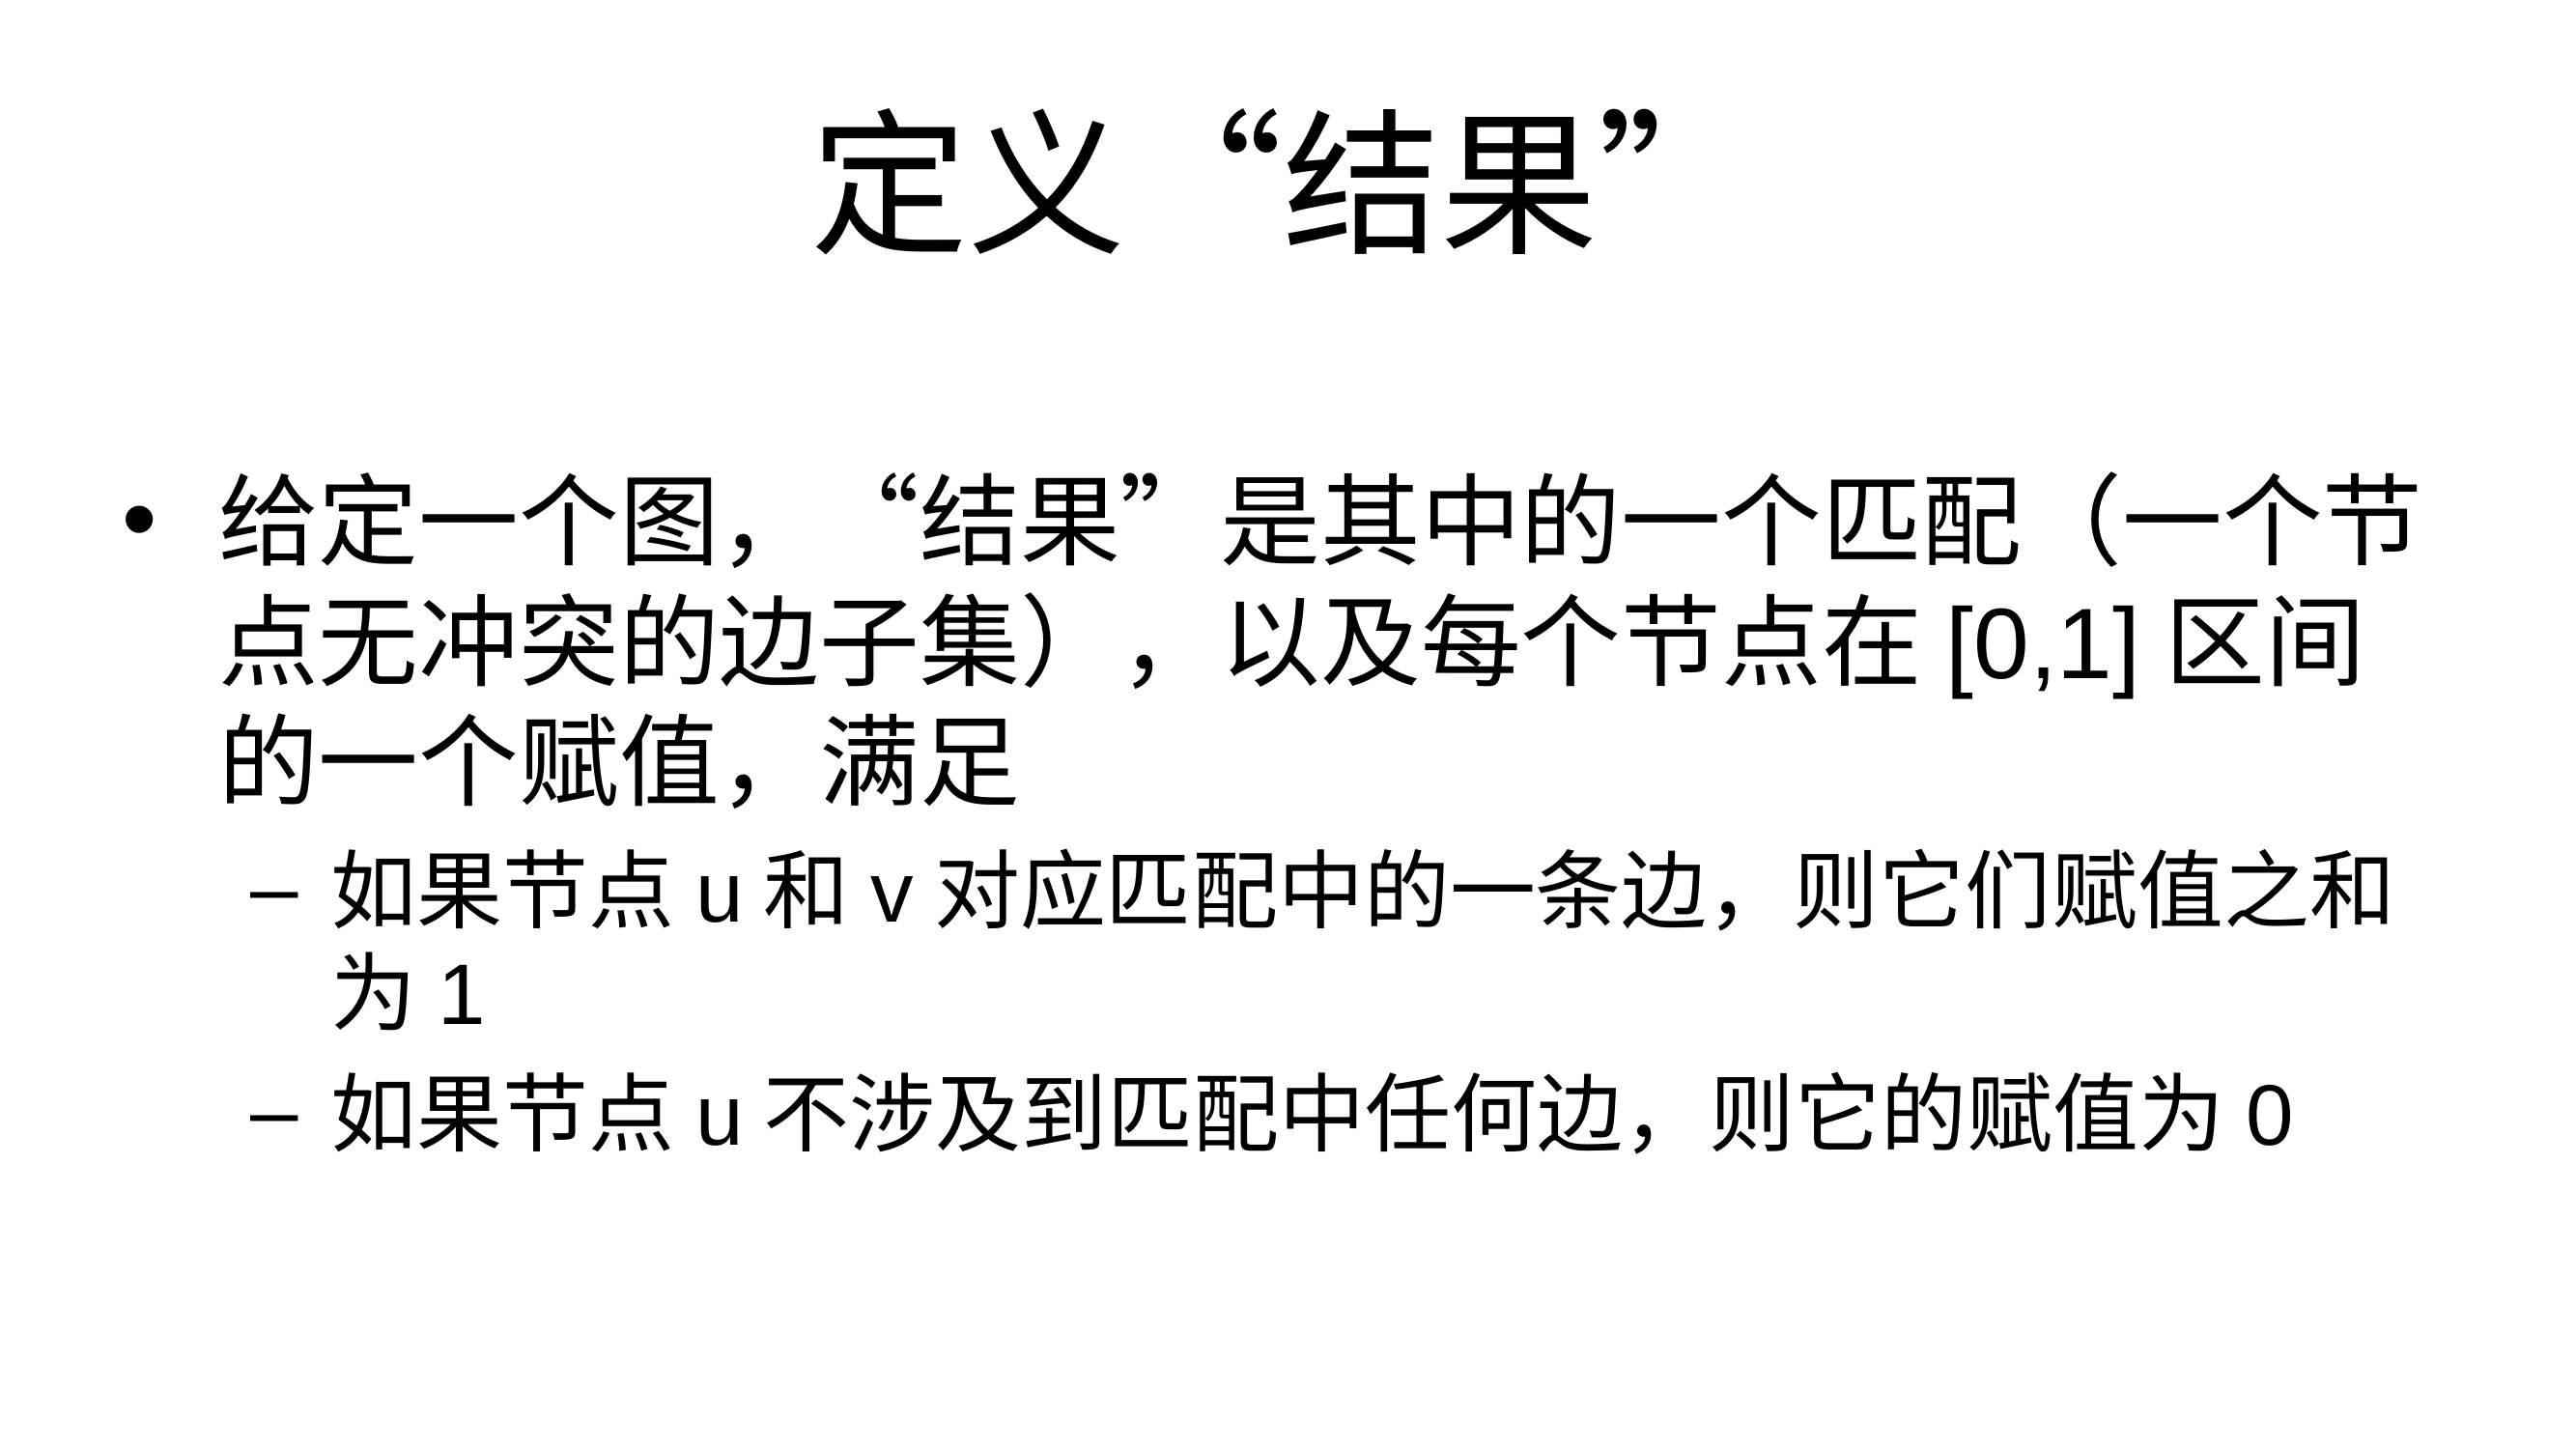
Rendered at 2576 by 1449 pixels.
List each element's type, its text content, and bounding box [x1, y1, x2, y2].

list 给定一个图，“结果”是其中的一个匹配（一个节点无冲突的边子集），以及每个节点在[0,1]区间的一个赋值，满足 如果节点u和v对应匹配中的一条边，则它们赋值之和为1 如果节点u不涉及到匹配中任何边，则它的赋值为0 [107, 450, 2448, 1262]
title 定义“结果” [128, 58, 2448, 300]
